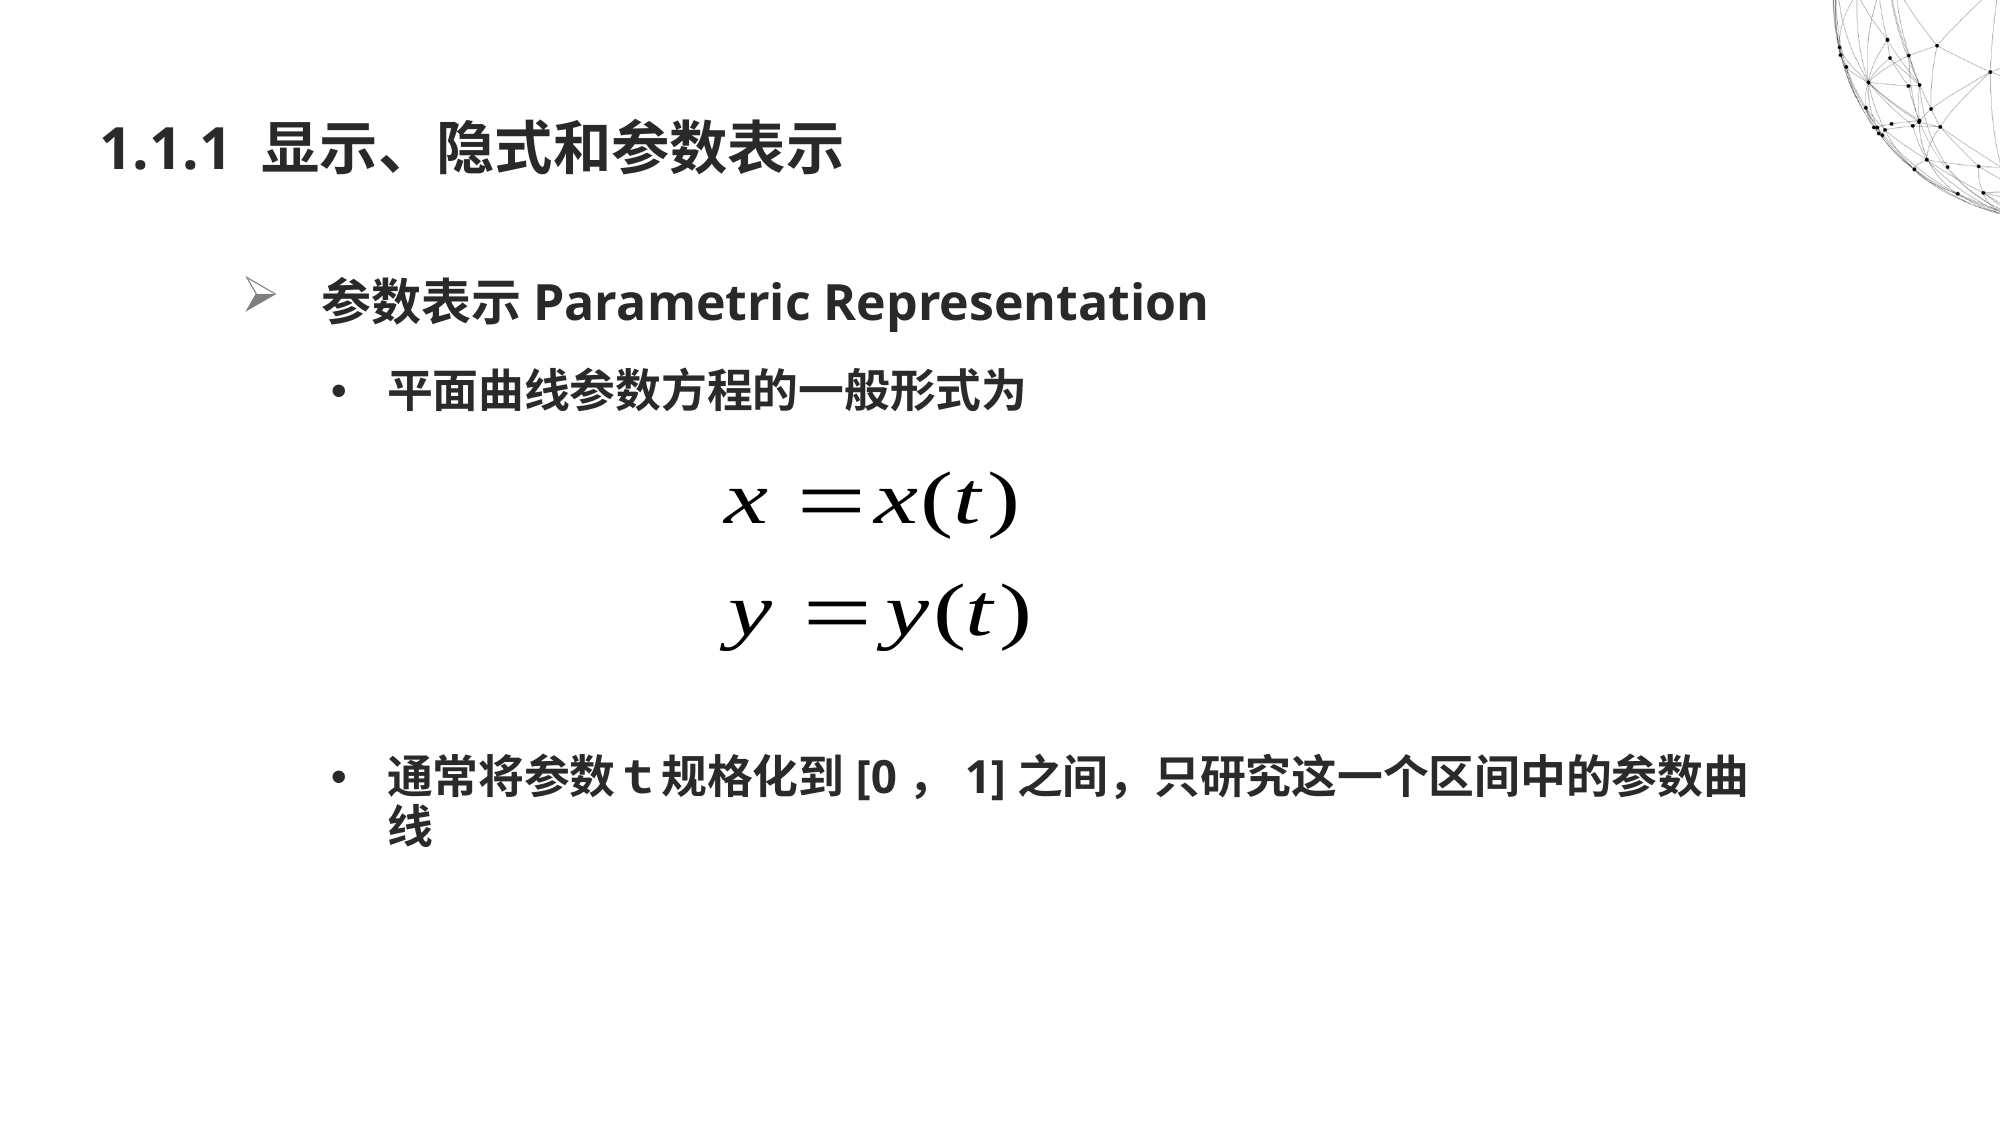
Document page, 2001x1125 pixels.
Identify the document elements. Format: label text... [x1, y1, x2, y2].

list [704, 455, 1052, 667]
list 参数表示Parametric Representation 平面曲线参数方程的一般形式为 通常将参数ｔ规格化到[0，1]之间，只研究这一个区间中的参数曲线 [164, 243, 1804, 1048]
title 1.1.1 显示、隐式和参数表示 [91, 30, 1798, 272]
picture [711, 0, 2000, 725]
